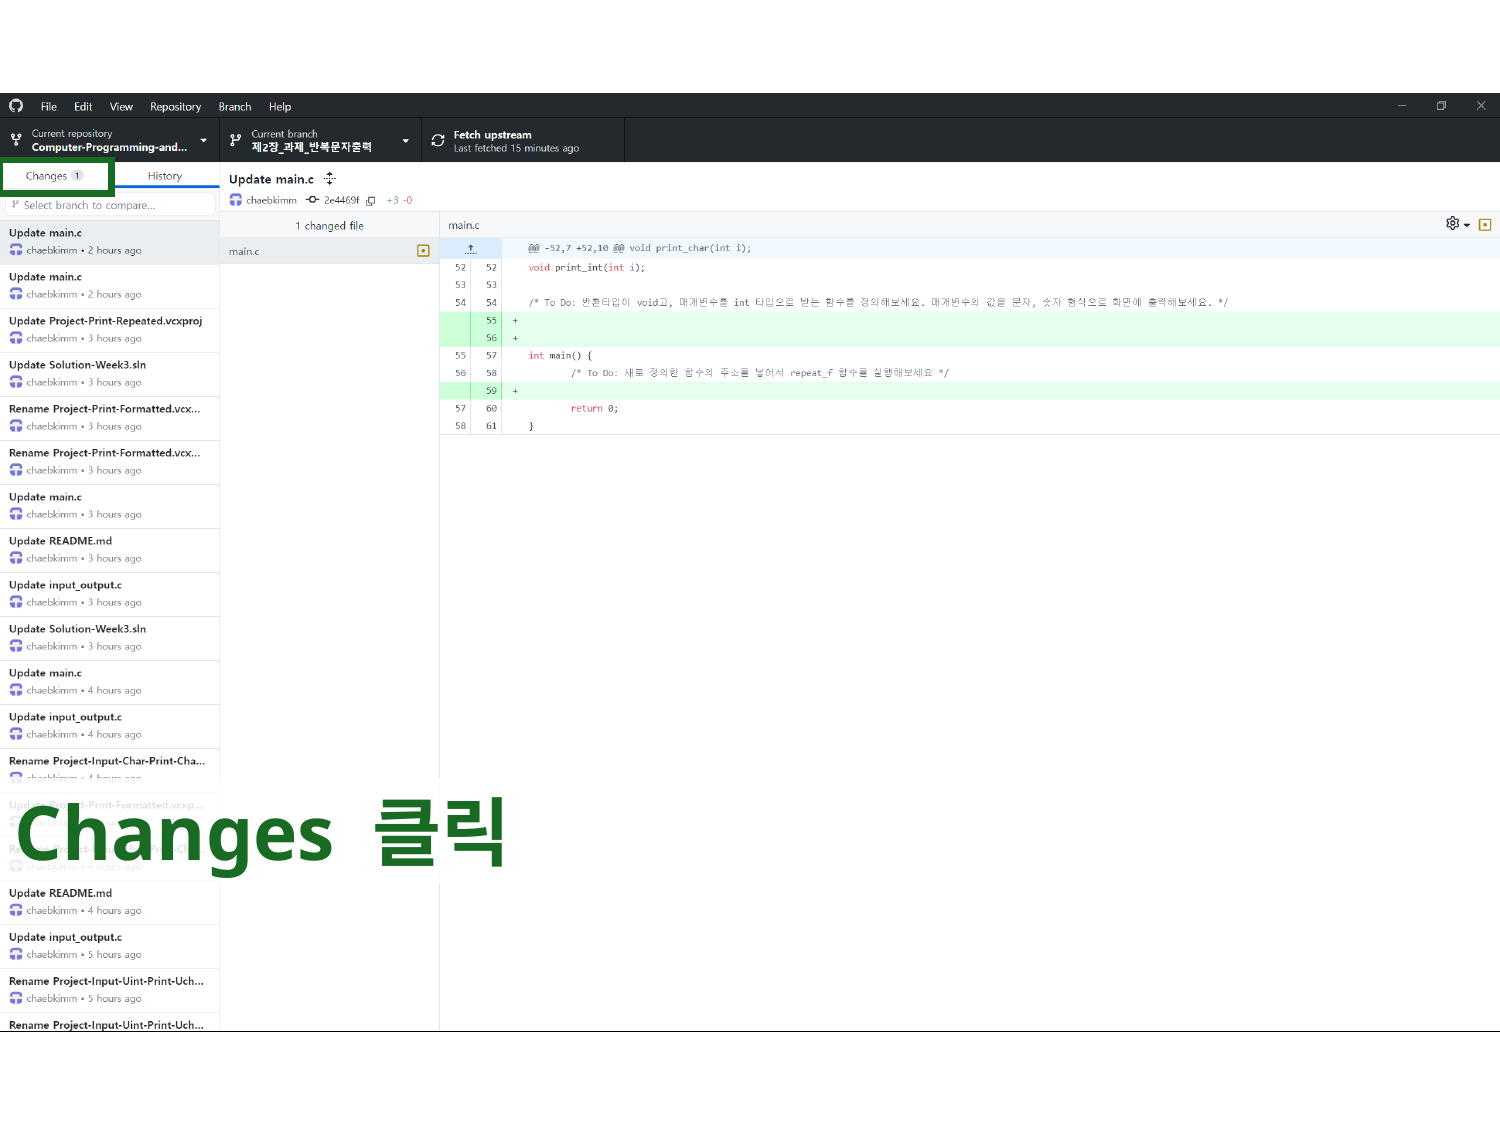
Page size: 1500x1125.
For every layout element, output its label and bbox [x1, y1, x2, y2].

picture [0, 93, 1500, 1032]
